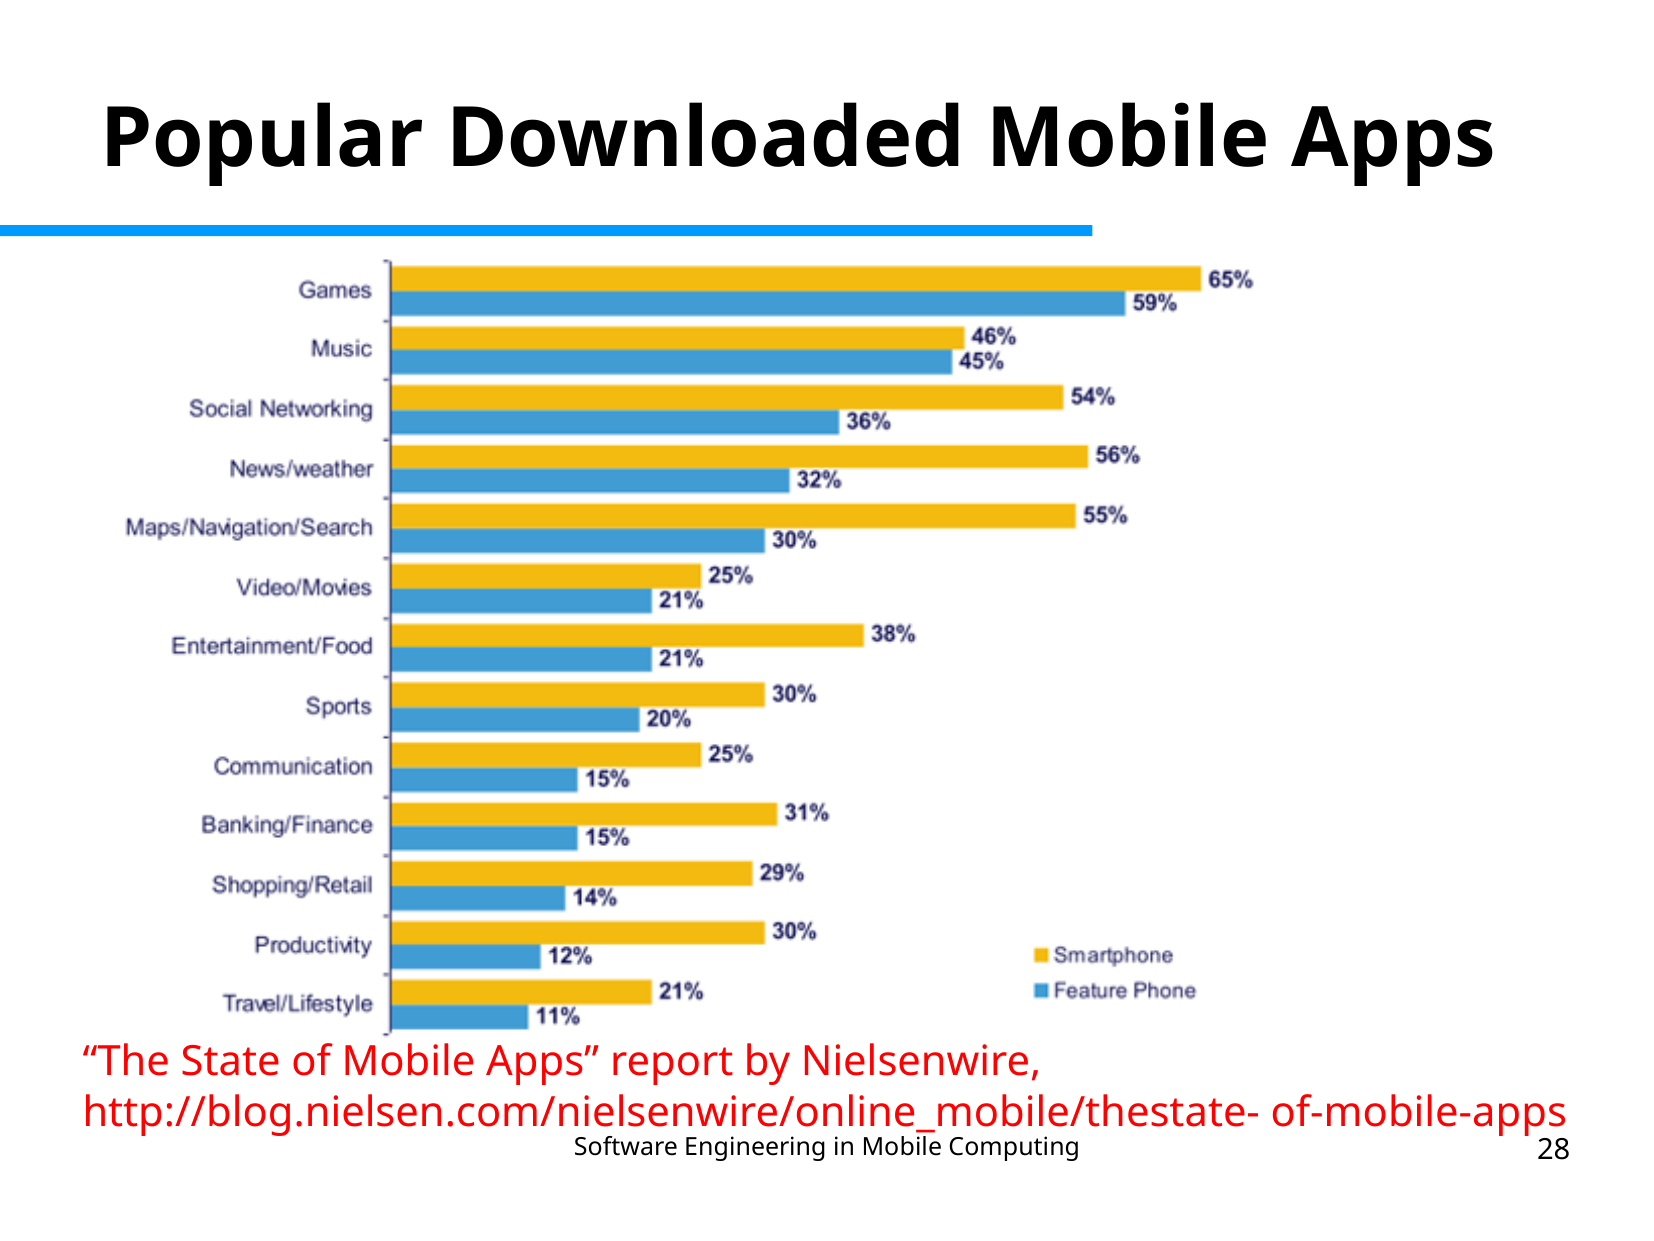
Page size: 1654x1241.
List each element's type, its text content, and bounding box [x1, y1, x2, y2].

footer Software Engineering in Mobile Computing [565, 1129, 1090, 1215]
title Popular Downloaded Mobile Apps [82, 29, 1571, 237]
picture [117, 244, 1276, 1046]
slide_number 28 [1185, 1129, 1571, 1215]
text_box “The State of Mobile Apps” report by Nielsenwire, http://blog.nielsen.com/nielsenwire/online_mobile/thestate- of-mobile-apps [82, 1033, 1619, 1117]
